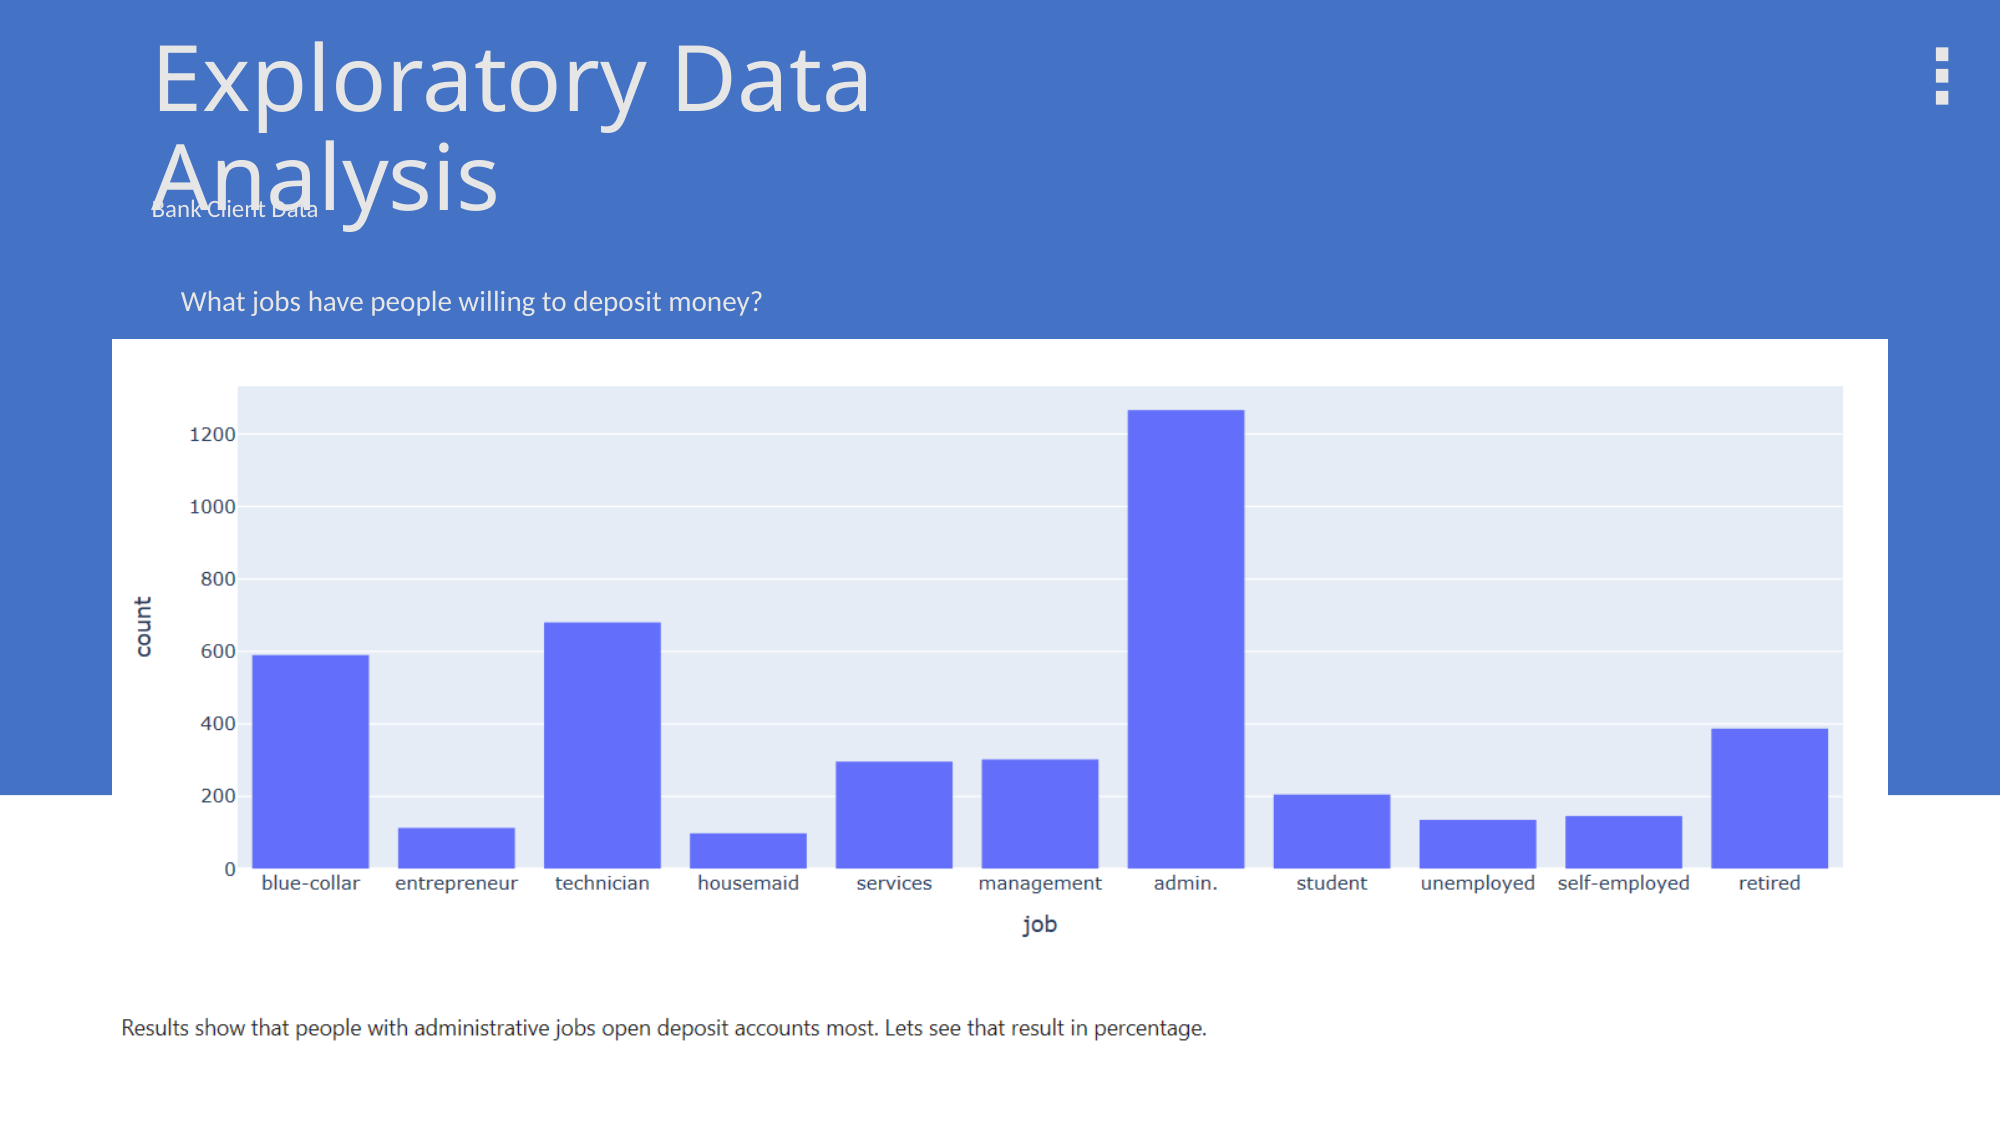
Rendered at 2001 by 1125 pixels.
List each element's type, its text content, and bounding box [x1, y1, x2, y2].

subtitle Bank Client Data [136, 181, 1262, 239]
title Exploratory Data Analysis [136, 51, 1262, 181]
picture [112, 339, 1888, 1058]
text_box What jobs have people willing to deposit money? [166, 257, 1669, 325]
